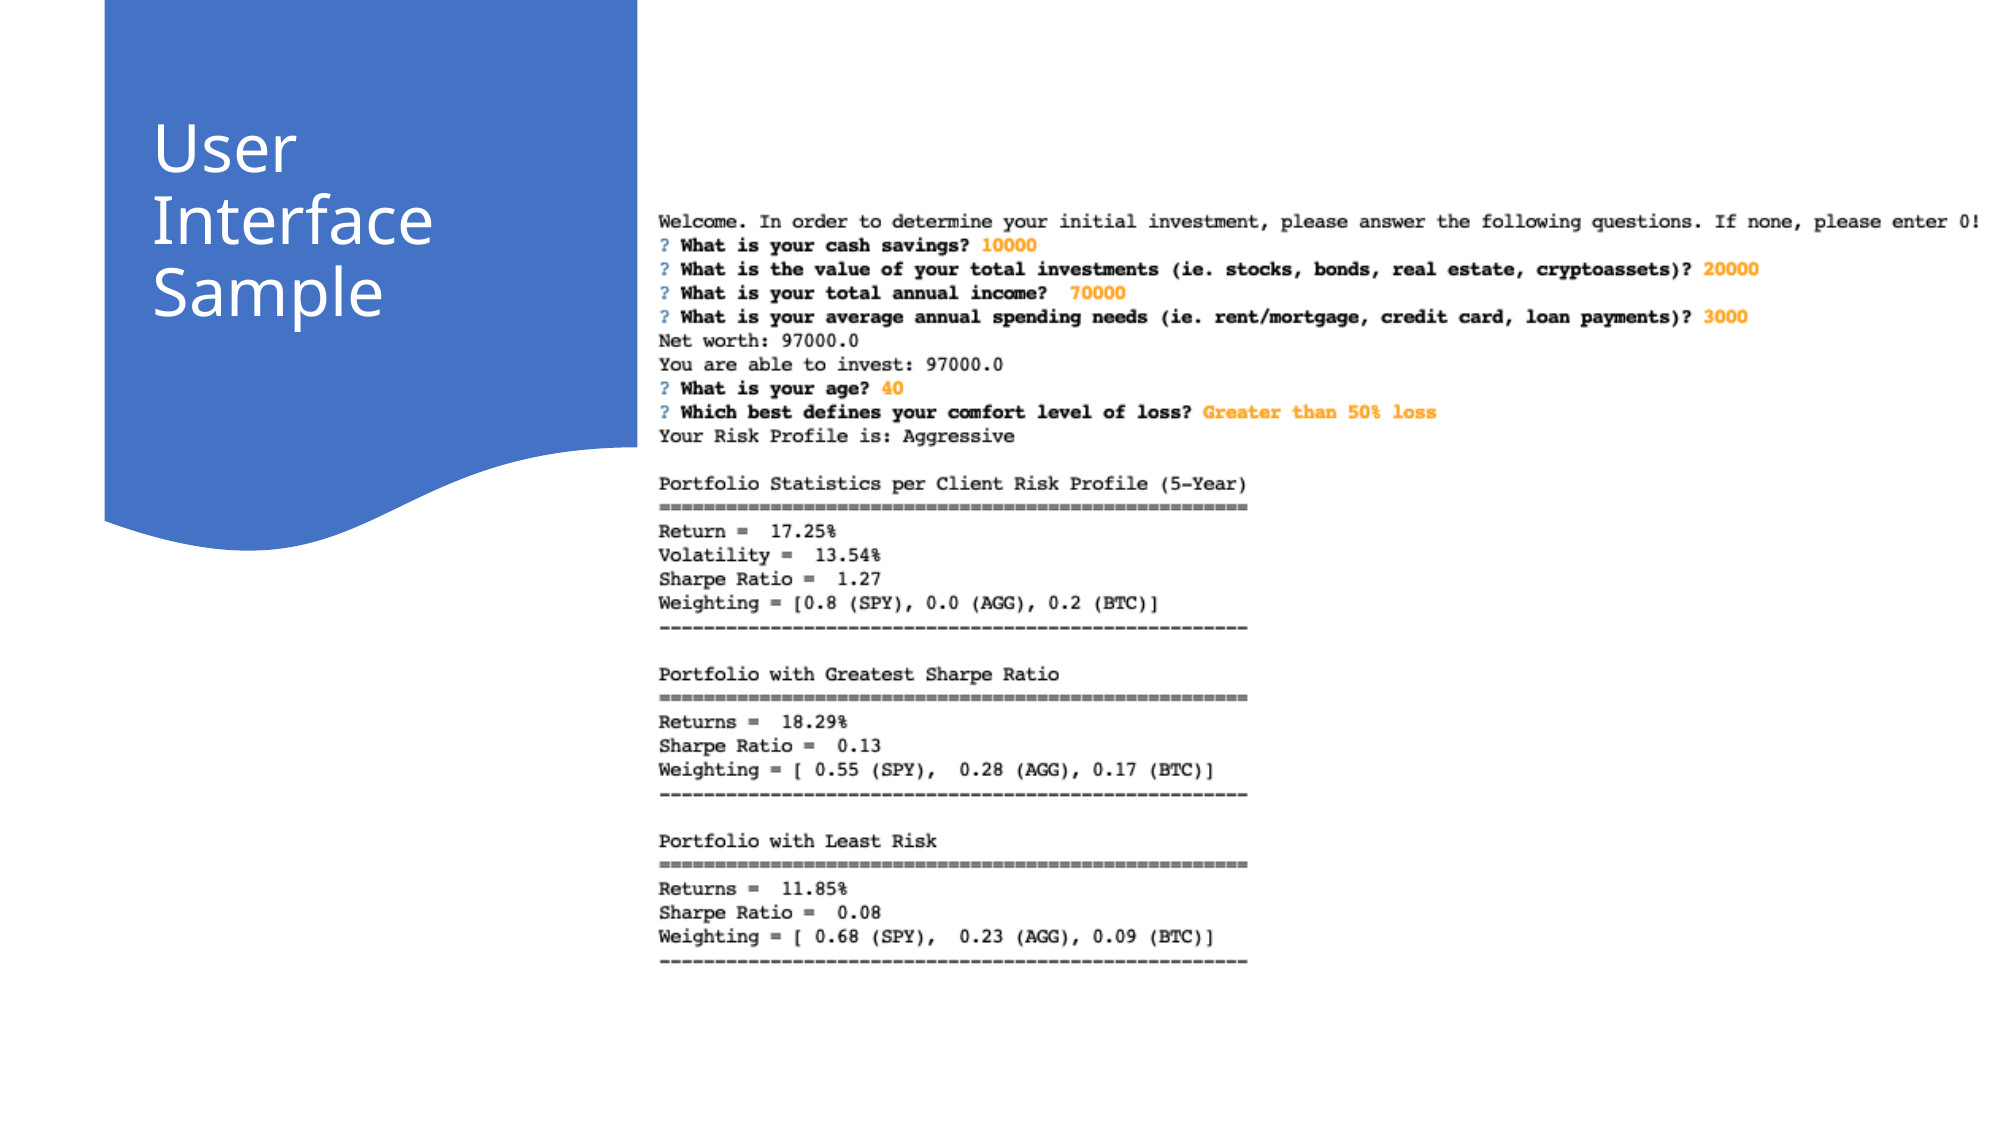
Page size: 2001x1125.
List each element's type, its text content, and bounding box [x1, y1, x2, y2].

title User Interface Sample [137, 28, 604, 417]
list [651, 212, 2000, 965]
text_box [103, 0, 639, 552]
